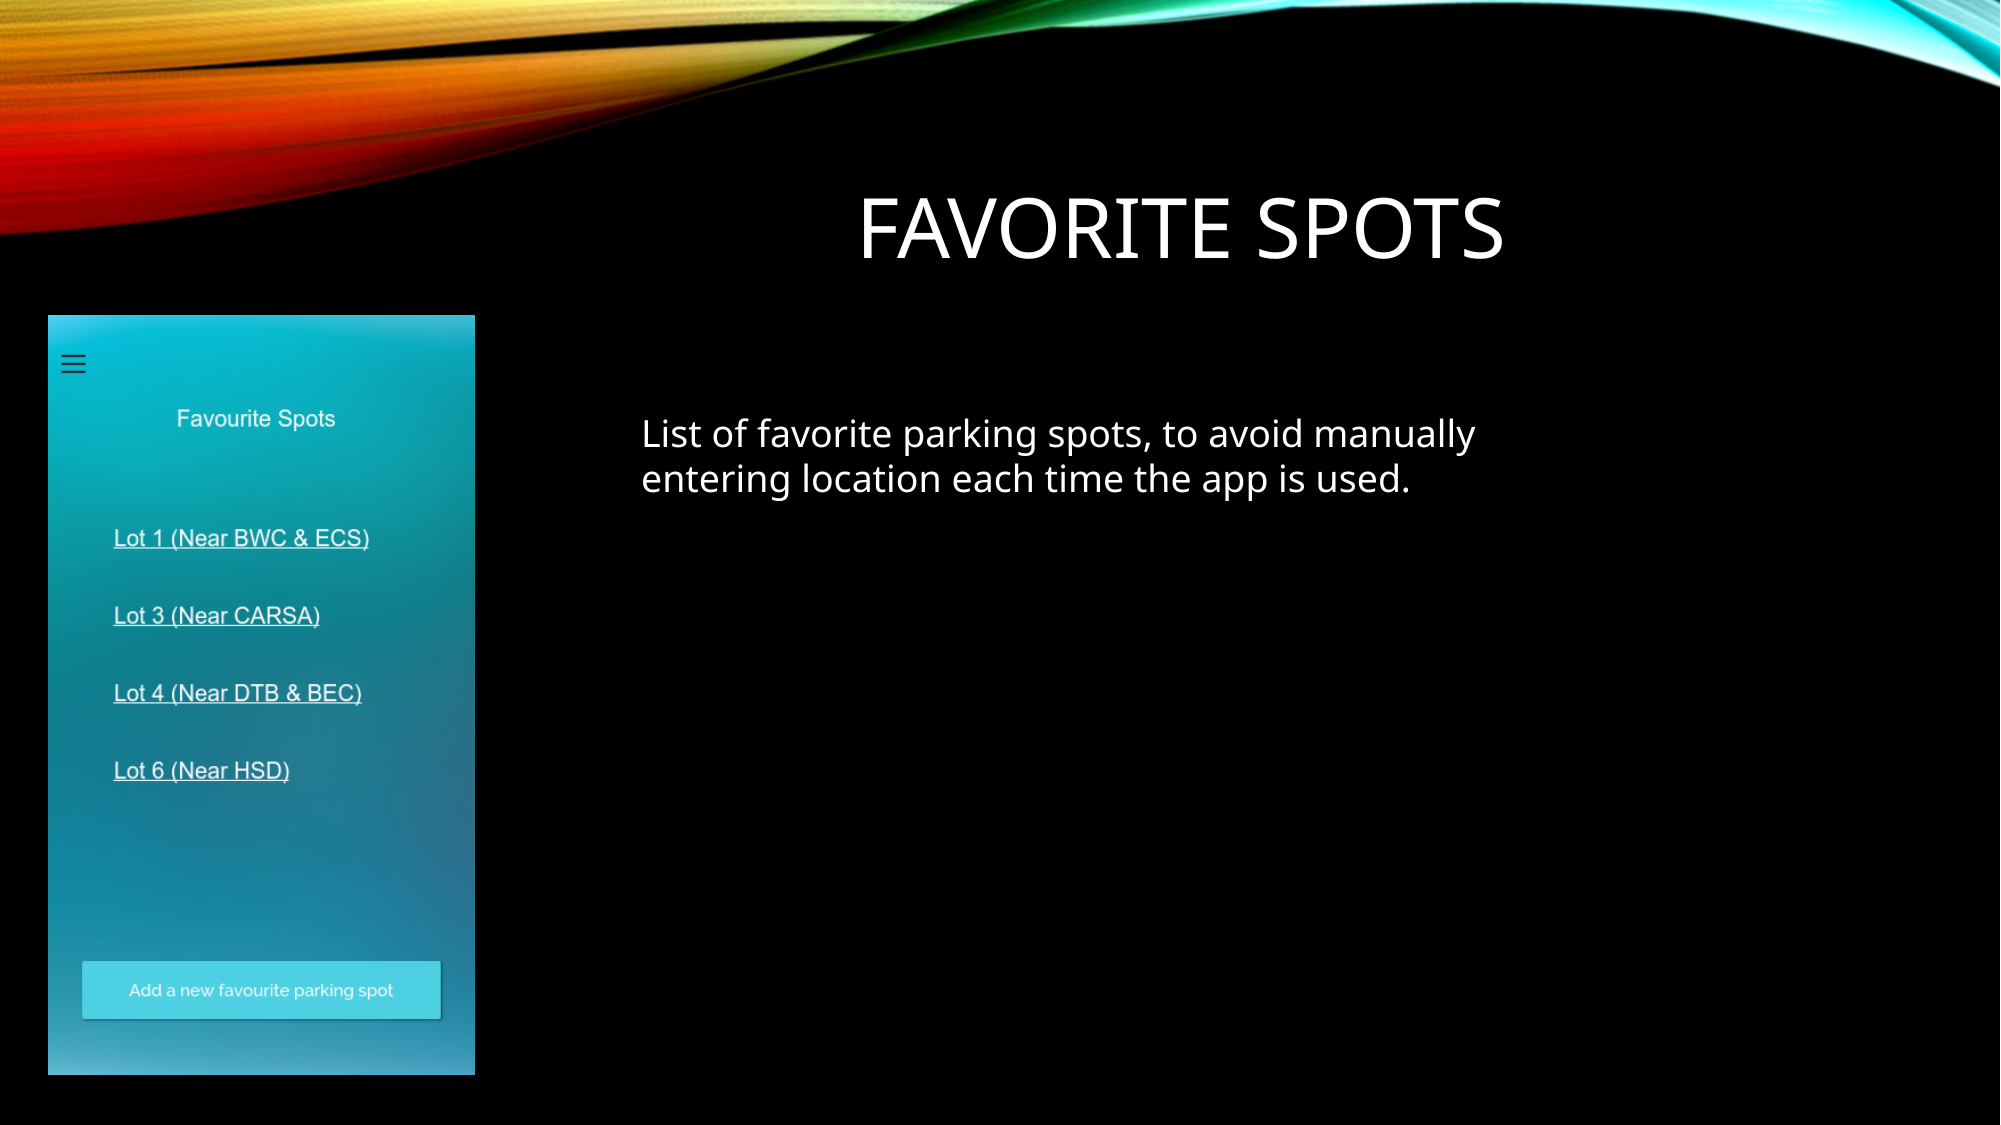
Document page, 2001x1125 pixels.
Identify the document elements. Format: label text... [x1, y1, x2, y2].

picture [0, 0, 2000, 237]
title Favorite spots [474, 125, 1888, 338]
text_box List of favorite parking spots, to avoid manually entering location each time the app is used. [626, 402, 1492, 507]
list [48, 315, 476, 1075]
